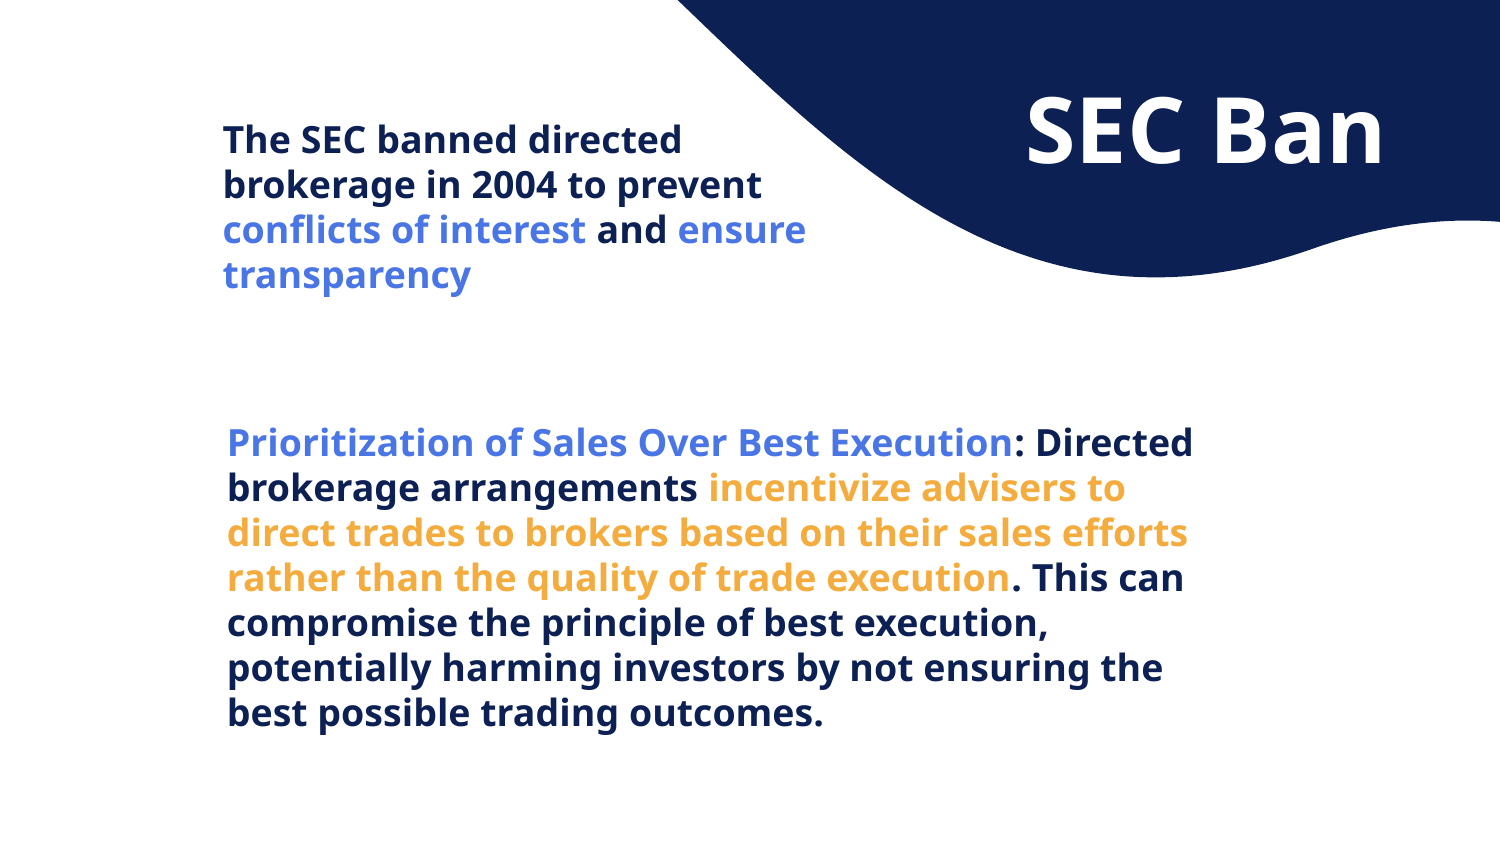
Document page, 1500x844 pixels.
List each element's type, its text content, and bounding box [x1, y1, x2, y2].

text_box Prioritization of Sales Over Best Execution: Directed brokerage arrangements incentivize advisers to direct trades to brokers based on their sales efforts rather than the quality of trade execution. This can compromise the principle of best execution, potentially harming investors by not ensuring the best possible trading outcomes. [136, 508, 1258, 645]
text_box SEC Ban [765, 87, 1500, 167]
text_box [864, 167, 1500, 278]
text_box The SEC banned directed brokerage in 2004 to prevent conflicts of interest and ensure transparency [132, 138, 859, 275]
text_box [677, 0, 1500, 87]
